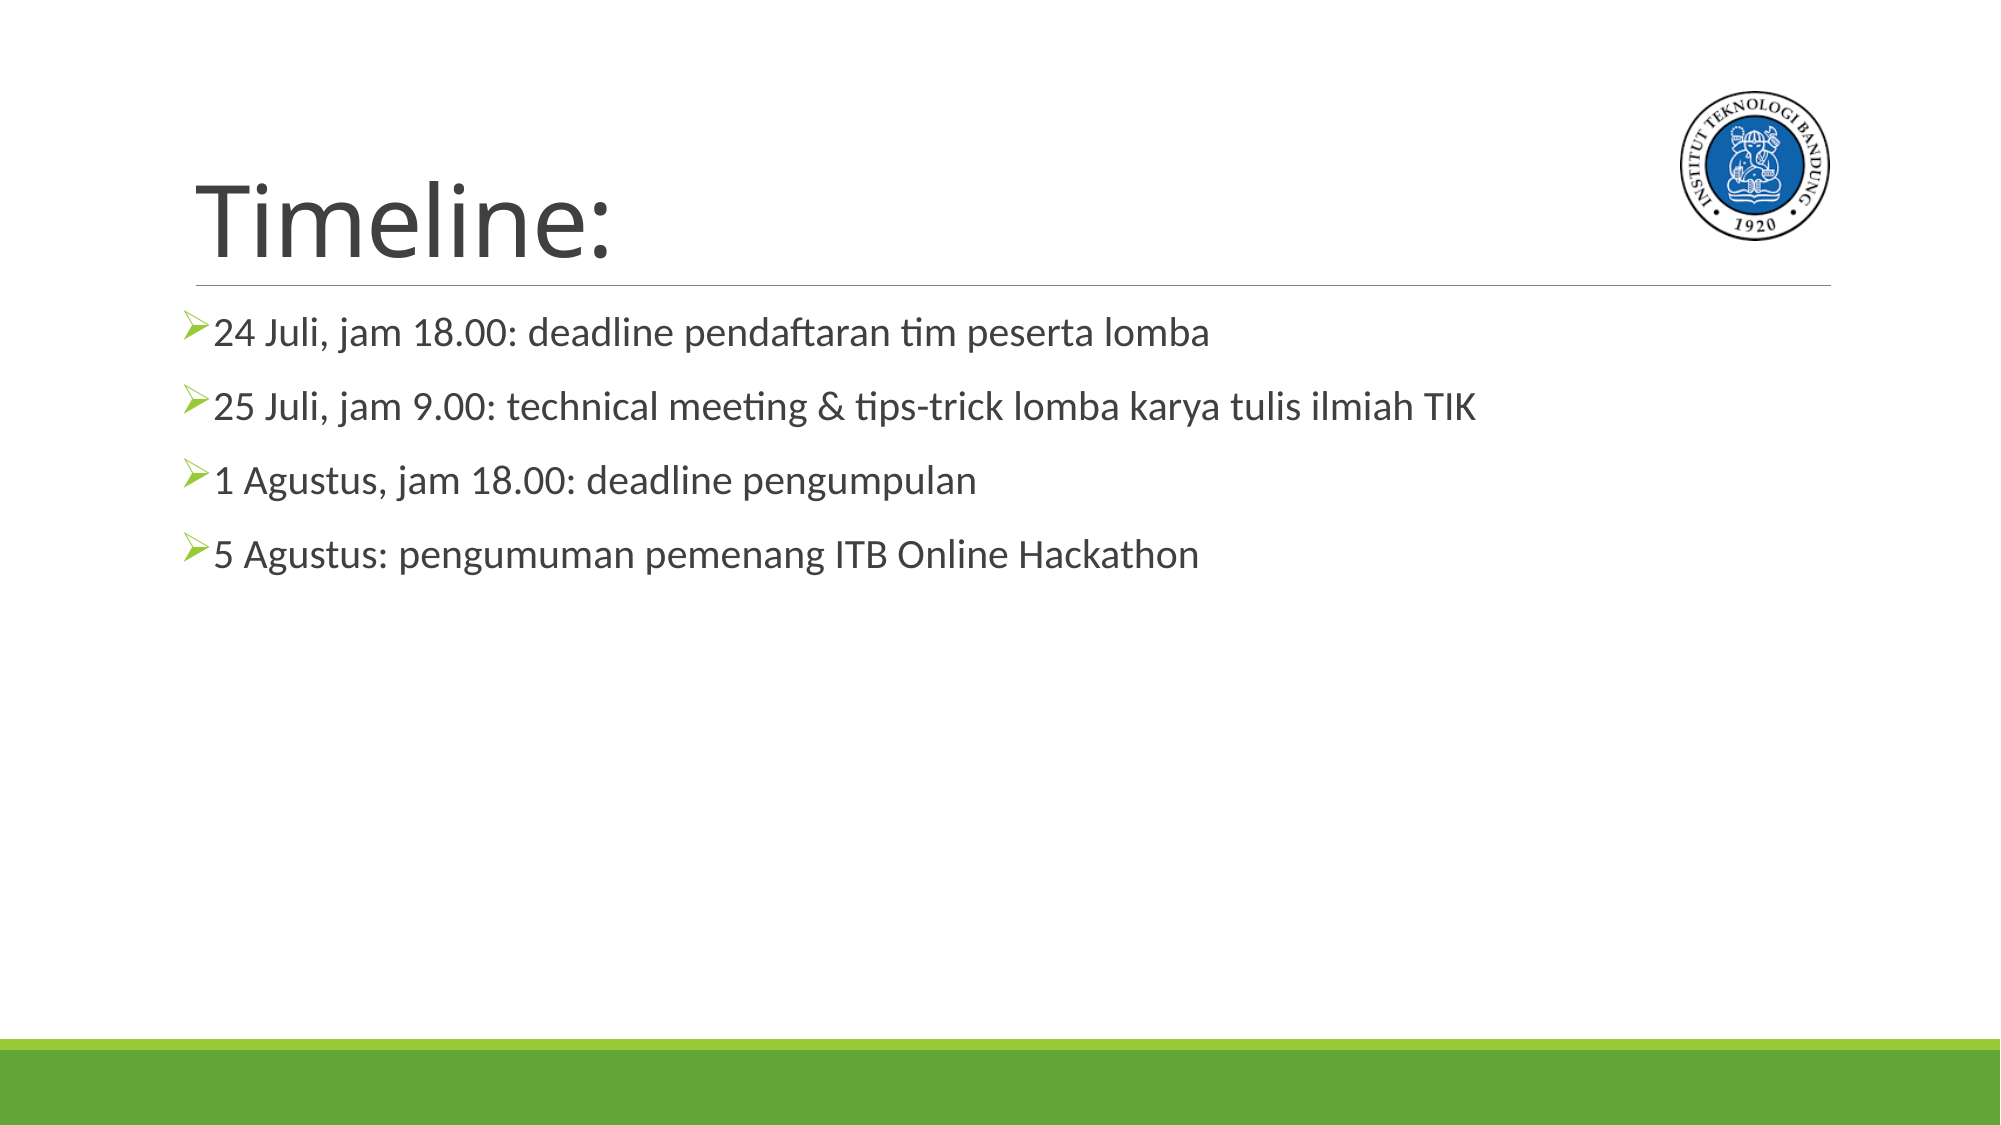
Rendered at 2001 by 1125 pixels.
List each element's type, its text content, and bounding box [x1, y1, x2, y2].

picture [1680, 90, 1831, 242]
title Timeline: [180, 47, 1830, 285]
list 24 Juli, jam 18.00: deadline pendaftaran tim peserta lomba 25 Juli, jam 9.00: technical meeting & tips-trick lomba karya tulis ilmiah TIK 1 Agustus, jam 18.00: deadline pengumpulan 5 Agustus: pengumuman pemenang ITB Online Hackathon [180, 302, 1830, 963]
